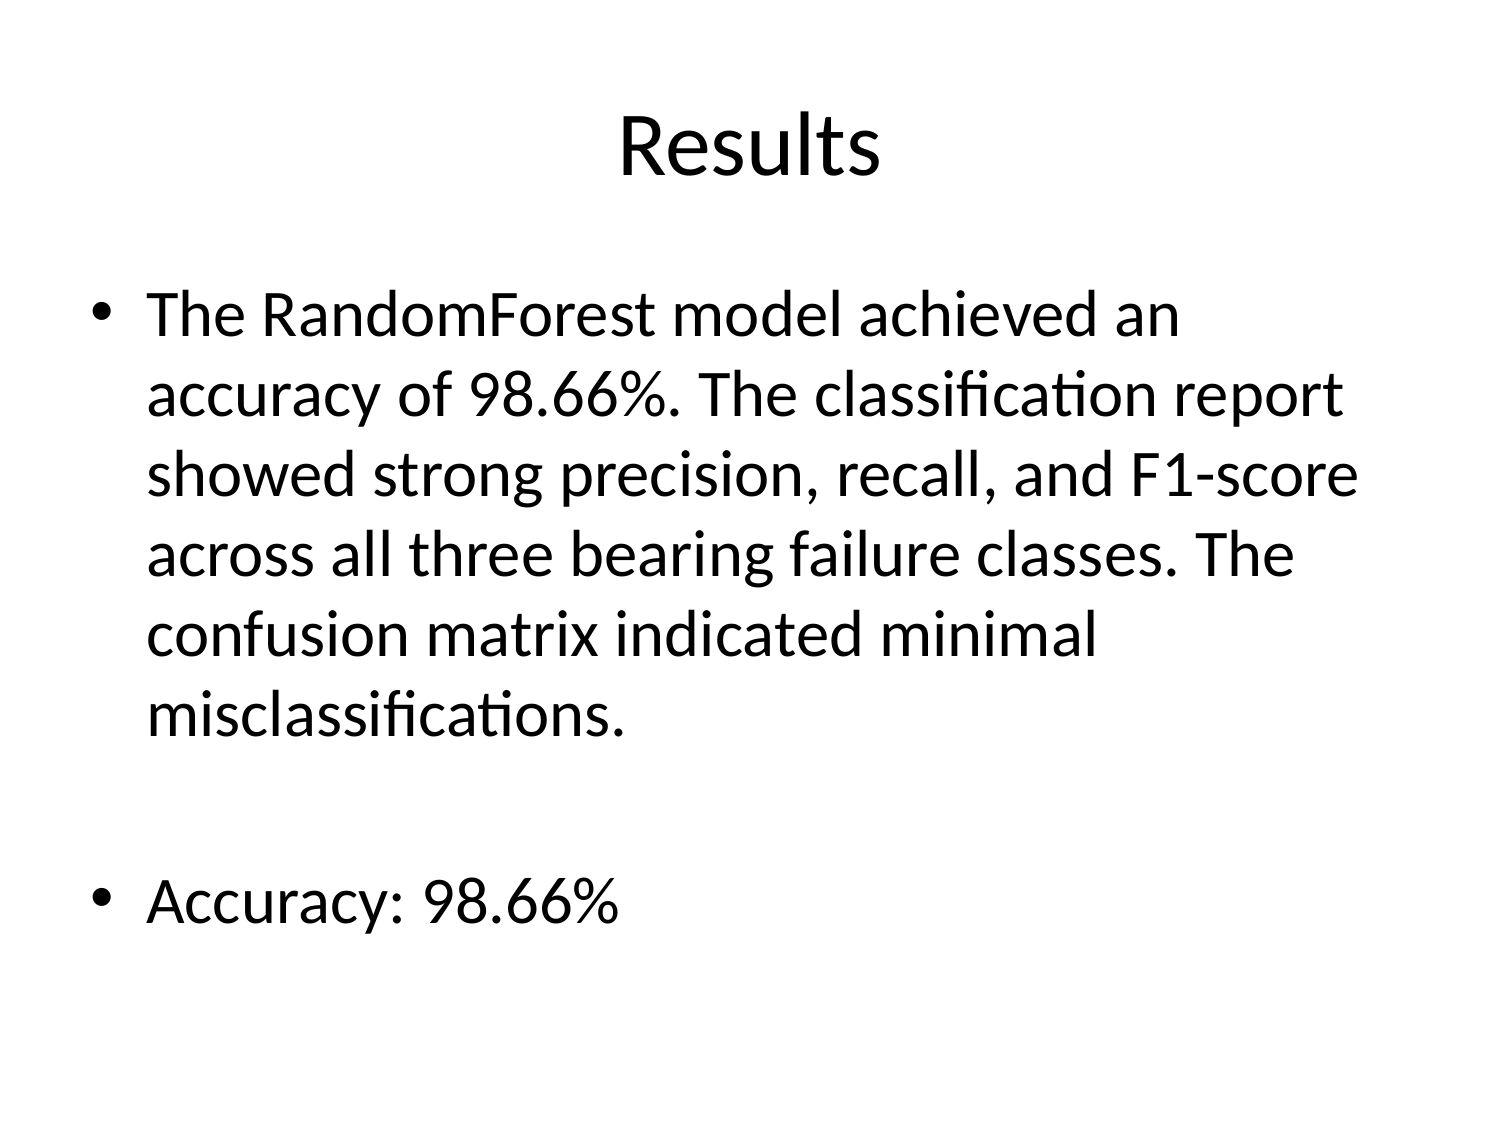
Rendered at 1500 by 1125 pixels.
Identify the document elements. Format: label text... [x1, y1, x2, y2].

list The RandomForest model achieved an accuracy of 98.66%. The classification report showed strong precision, recall, and F1-score across all three bearing failure classes. The confusion matrix indicated minimal misclassifications. Accuracy: 98.66% [75, 262, 1425, 1005]
title Results [75, 45, 1425, 233]
